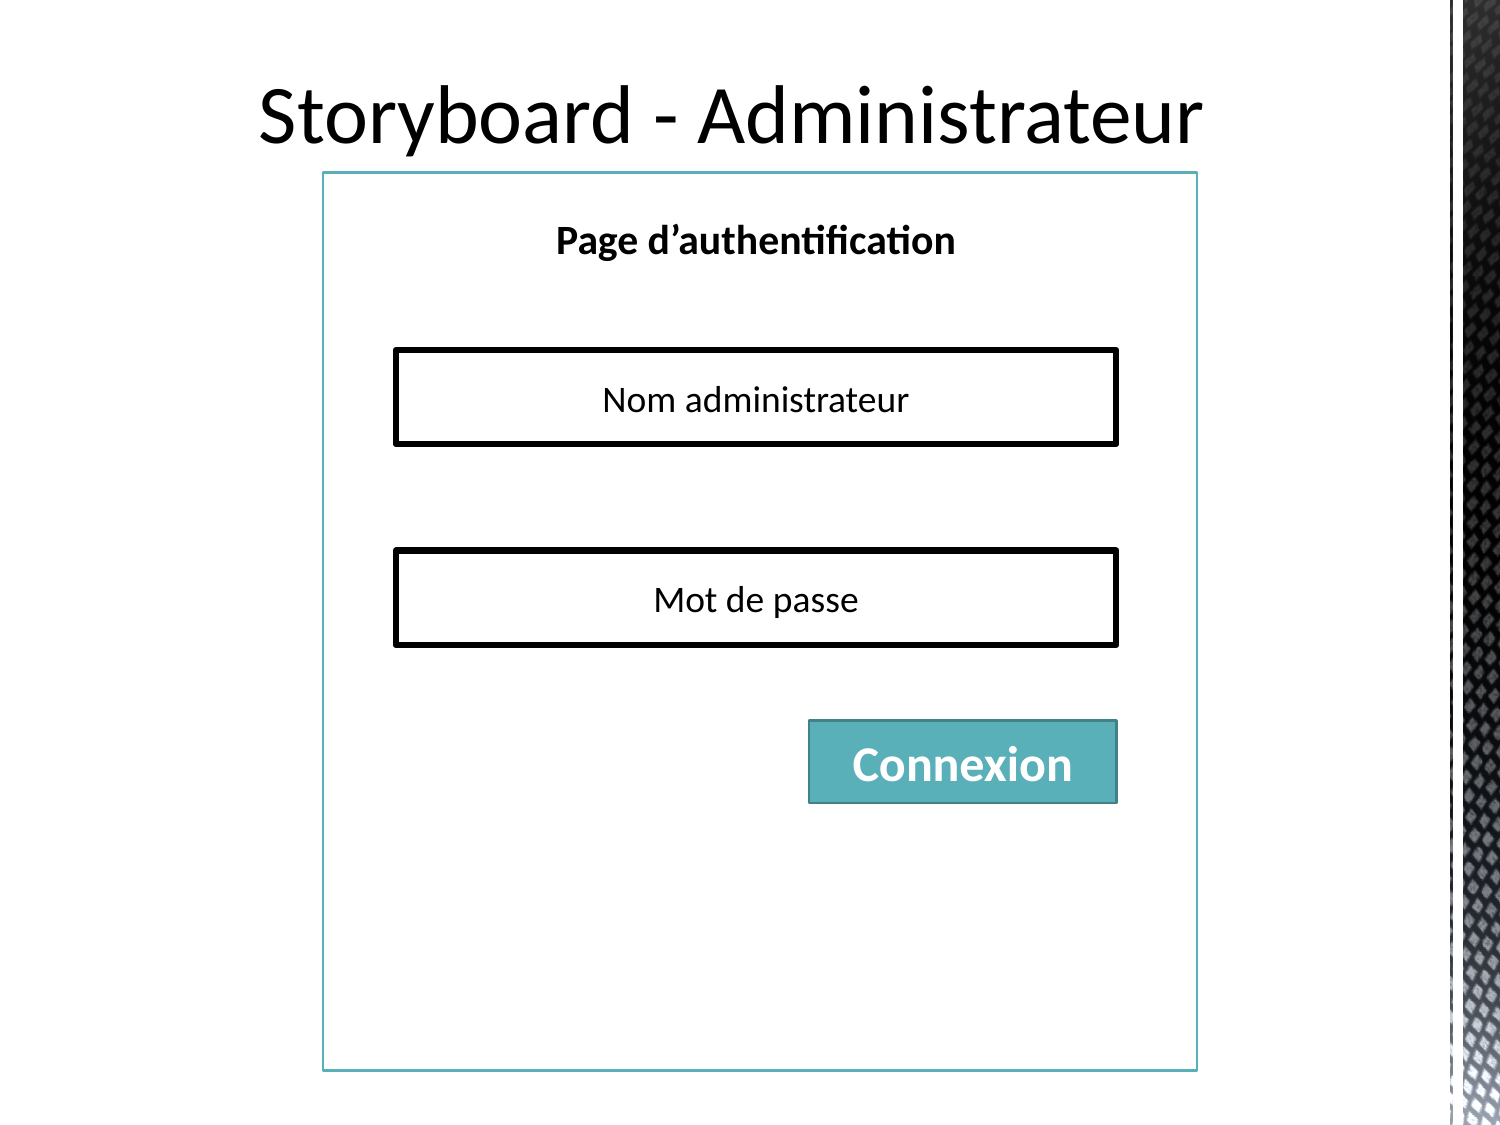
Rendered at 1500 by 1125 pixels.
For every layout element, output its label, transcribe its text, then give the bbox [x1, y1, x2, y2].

text_box Connexion [808, 719, 1118, 804]
text_box [322, 171, 1198, 1072]
text_box Mot de passe [395, 549, 1118, 646]
text_box Page d’authentification [395, 205, 1117, 270]
picture [1447, 0, 1500, 1125]
text_box Nom administrateur [395, 349, 1118, 446]
text_box Storyboard - Administrateur [94, 52, 1371, 168]
